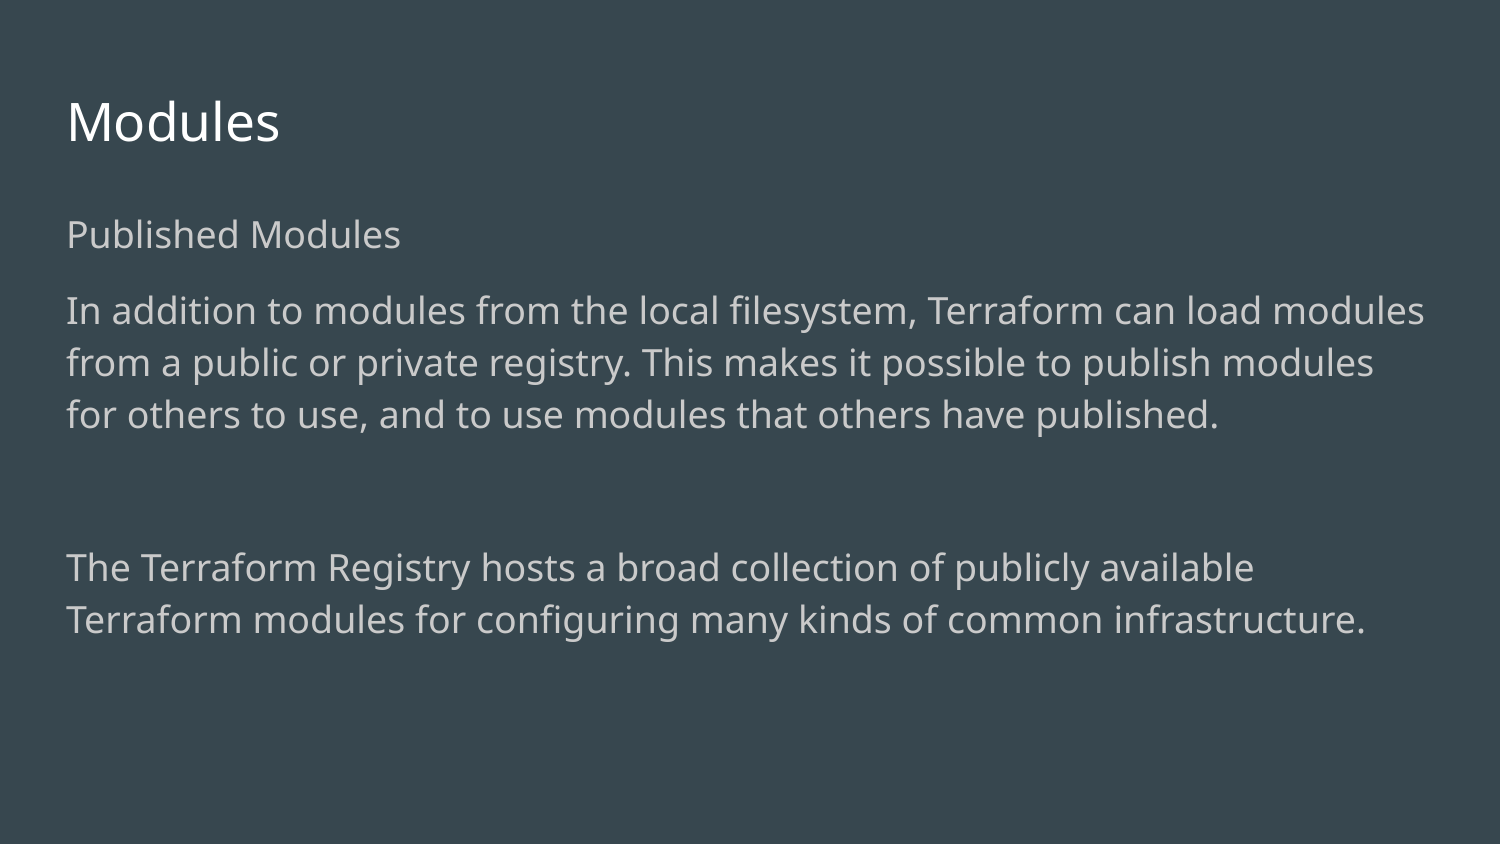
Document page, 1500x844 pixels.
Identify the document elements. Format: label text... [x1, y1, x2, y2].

title Modules [51, 72, 1449, 167]
list Published Modules In addition to modules from the local filesystem, Terraform can load modules from a public or private registry. This makes it possible to publish modules for others to use, and to use modules that others have published. The Terraform Registry hosts a broad collection of publicly available Terraform modules for configuring many kinds of common infrastructure. [51, 189, 1449, 750]
